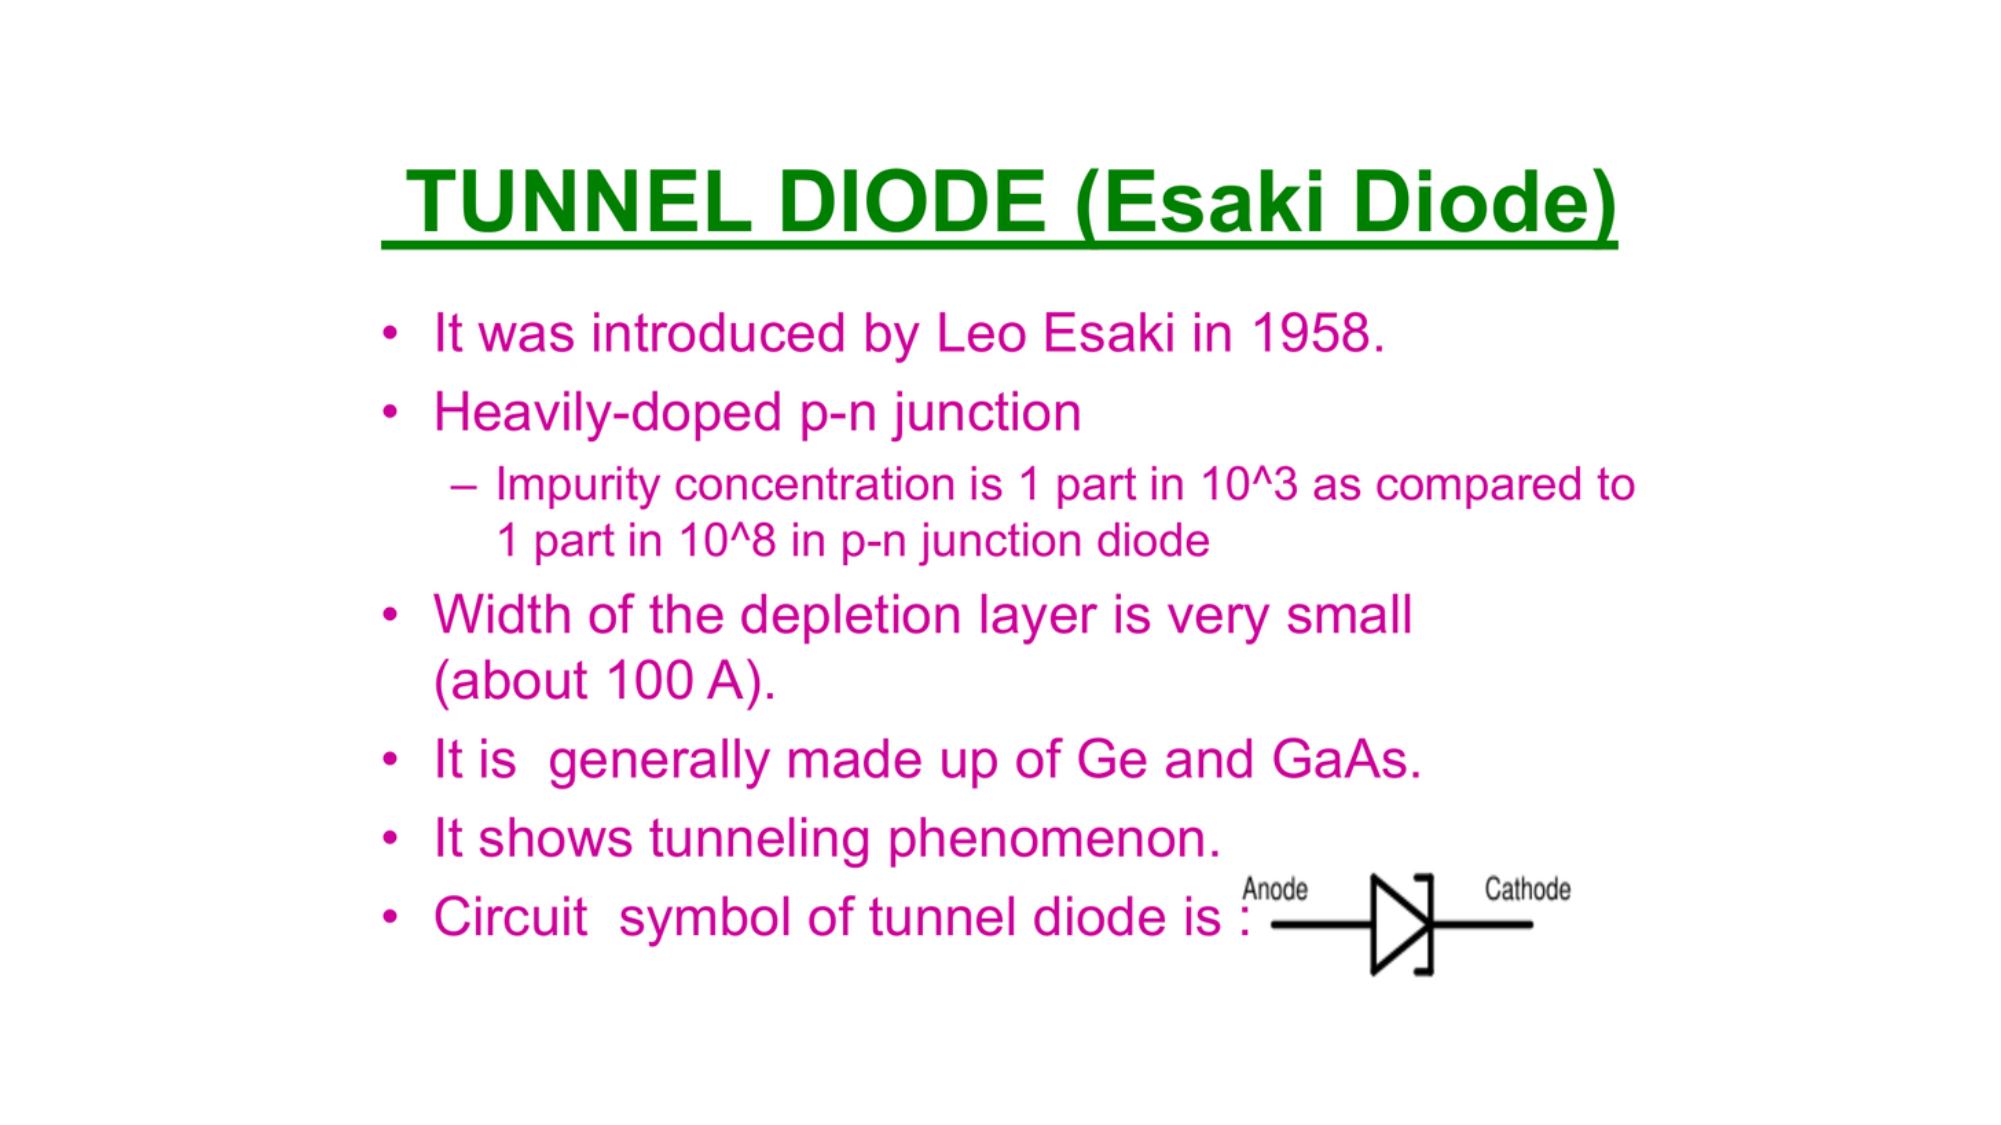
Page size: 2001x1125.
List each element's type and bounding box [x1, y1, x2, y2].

list [296, 69, 1704, 1125]
